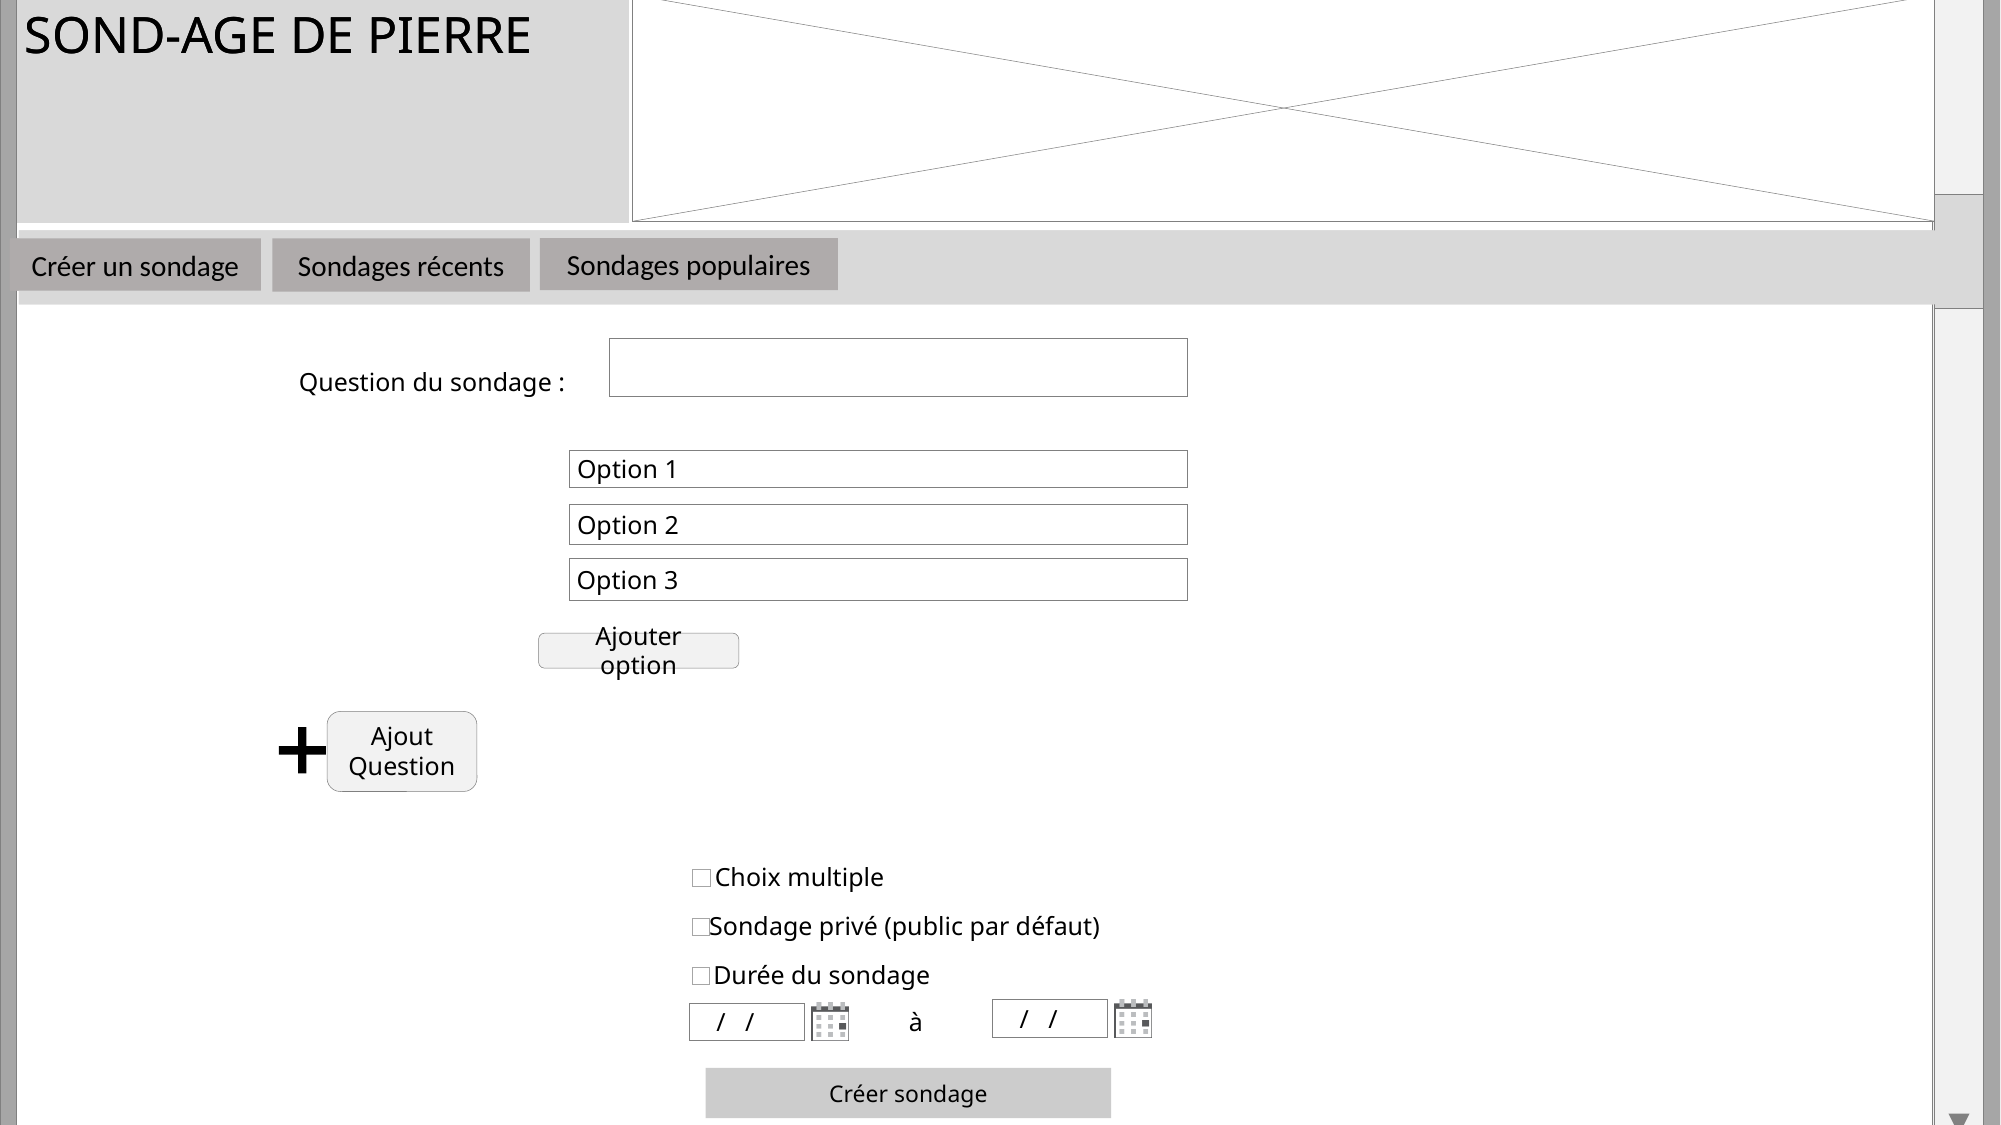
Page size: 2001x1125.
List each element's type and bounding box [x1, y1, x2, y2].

picture [17, 0, 629, 223]
picture [1114, 999, 1152, 1038]
picture [811, 1002, 849, 1041]
